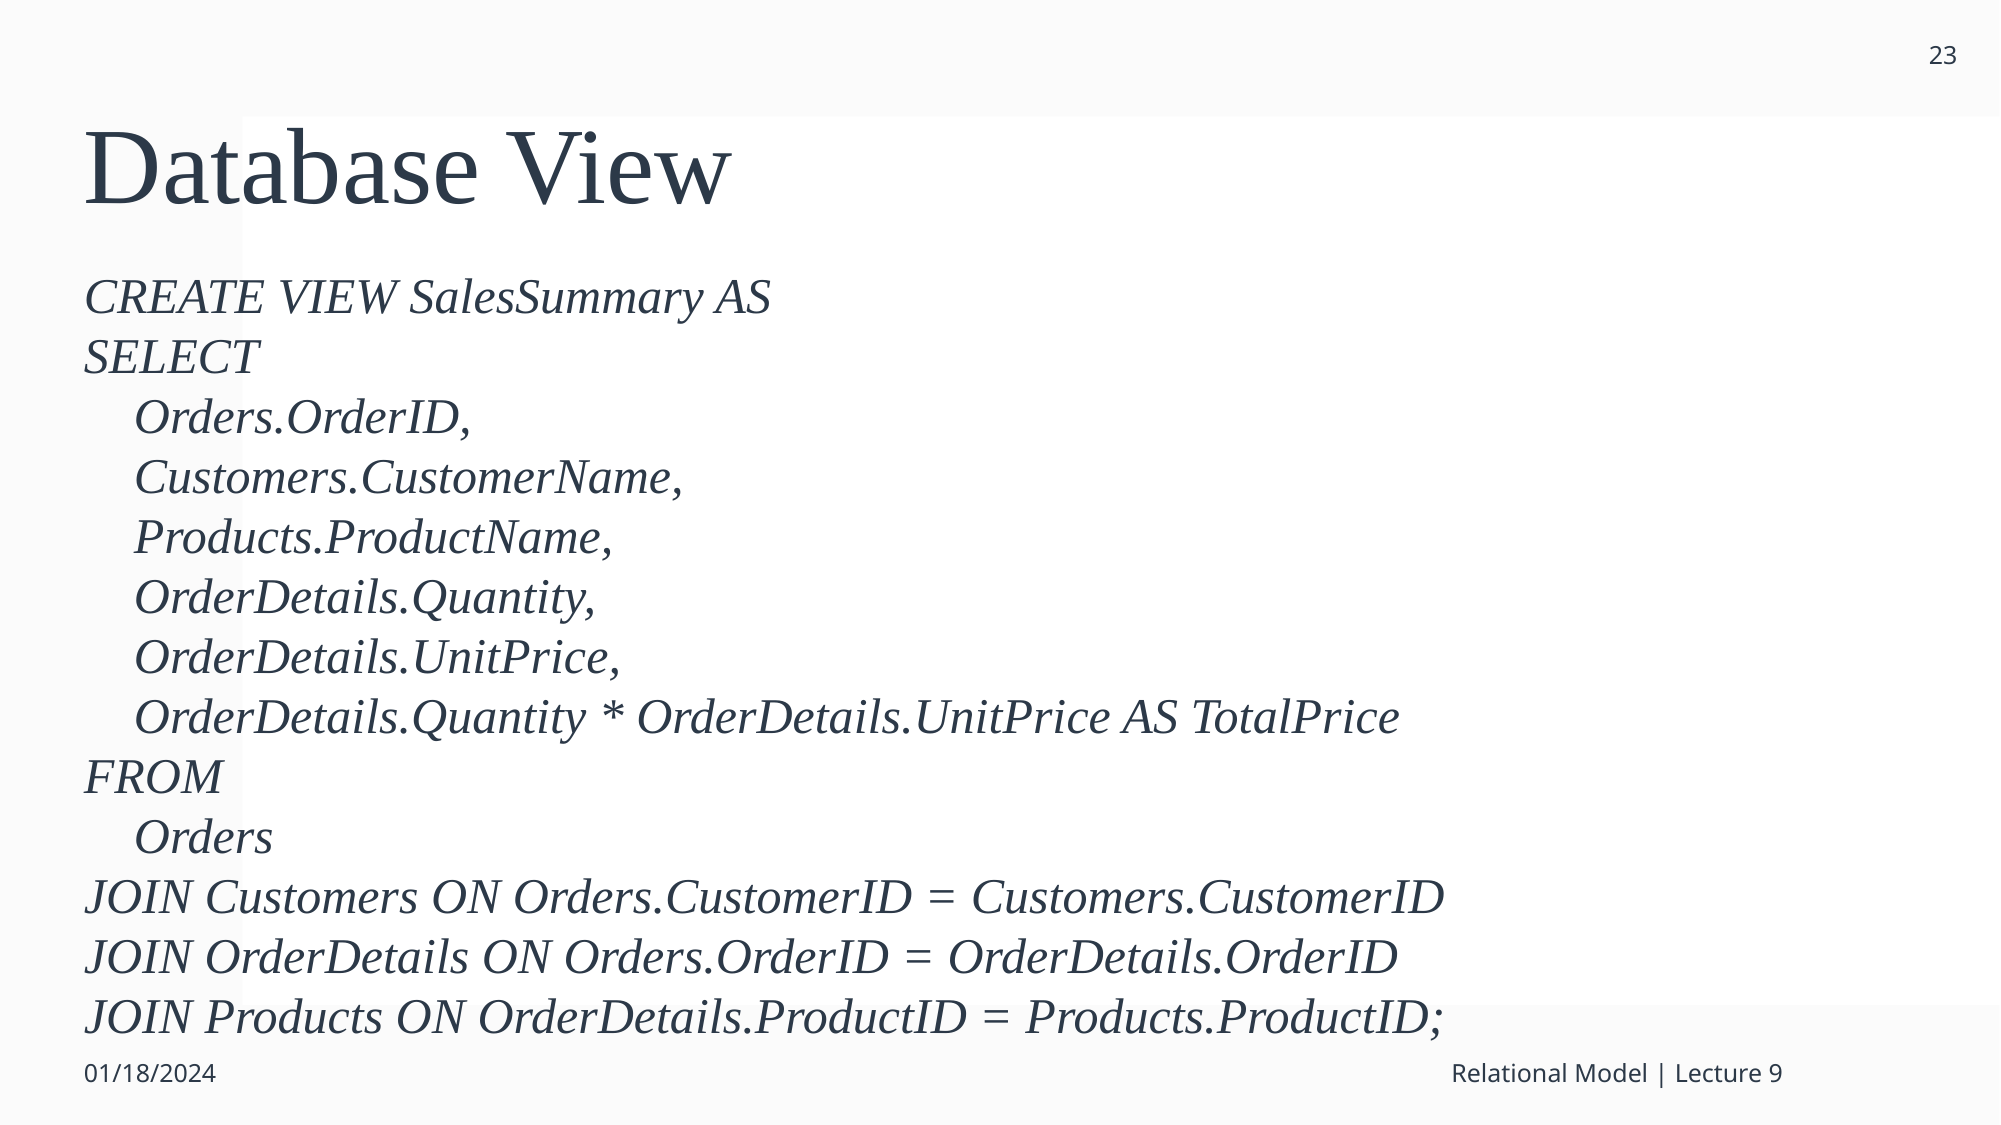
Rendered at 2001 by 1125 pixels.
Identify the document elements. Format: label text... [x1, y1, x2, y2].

list CREATE VIEW SalesSummary AS SELECT Orders.OrderID, Customers.CustomerName, Products.ProductName, OrderDetails.Quantity, OrderDetails.UnitPrice, OrderDetails.Quantity * OrderDetails.UnitPrice AS TotalPrice FROM Orders JOIN Customers ON Orders.CustomerID = Customers.CustomerID JOIN OrderDetails ON Orders.OrderID = OrderDetails.OrderID JOIN Products ON OrderDetails.ProductID = Products.ProductID; [68, 256, 1799, 990]
slide_number 23 [1886, 0, 2000, 113]
title Database View [68, 59, 1799, 256]
footer Relational Model | Lecture 9 [618, 1020, 1799, 1125]
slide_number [68, 1020, 519, 1125]
